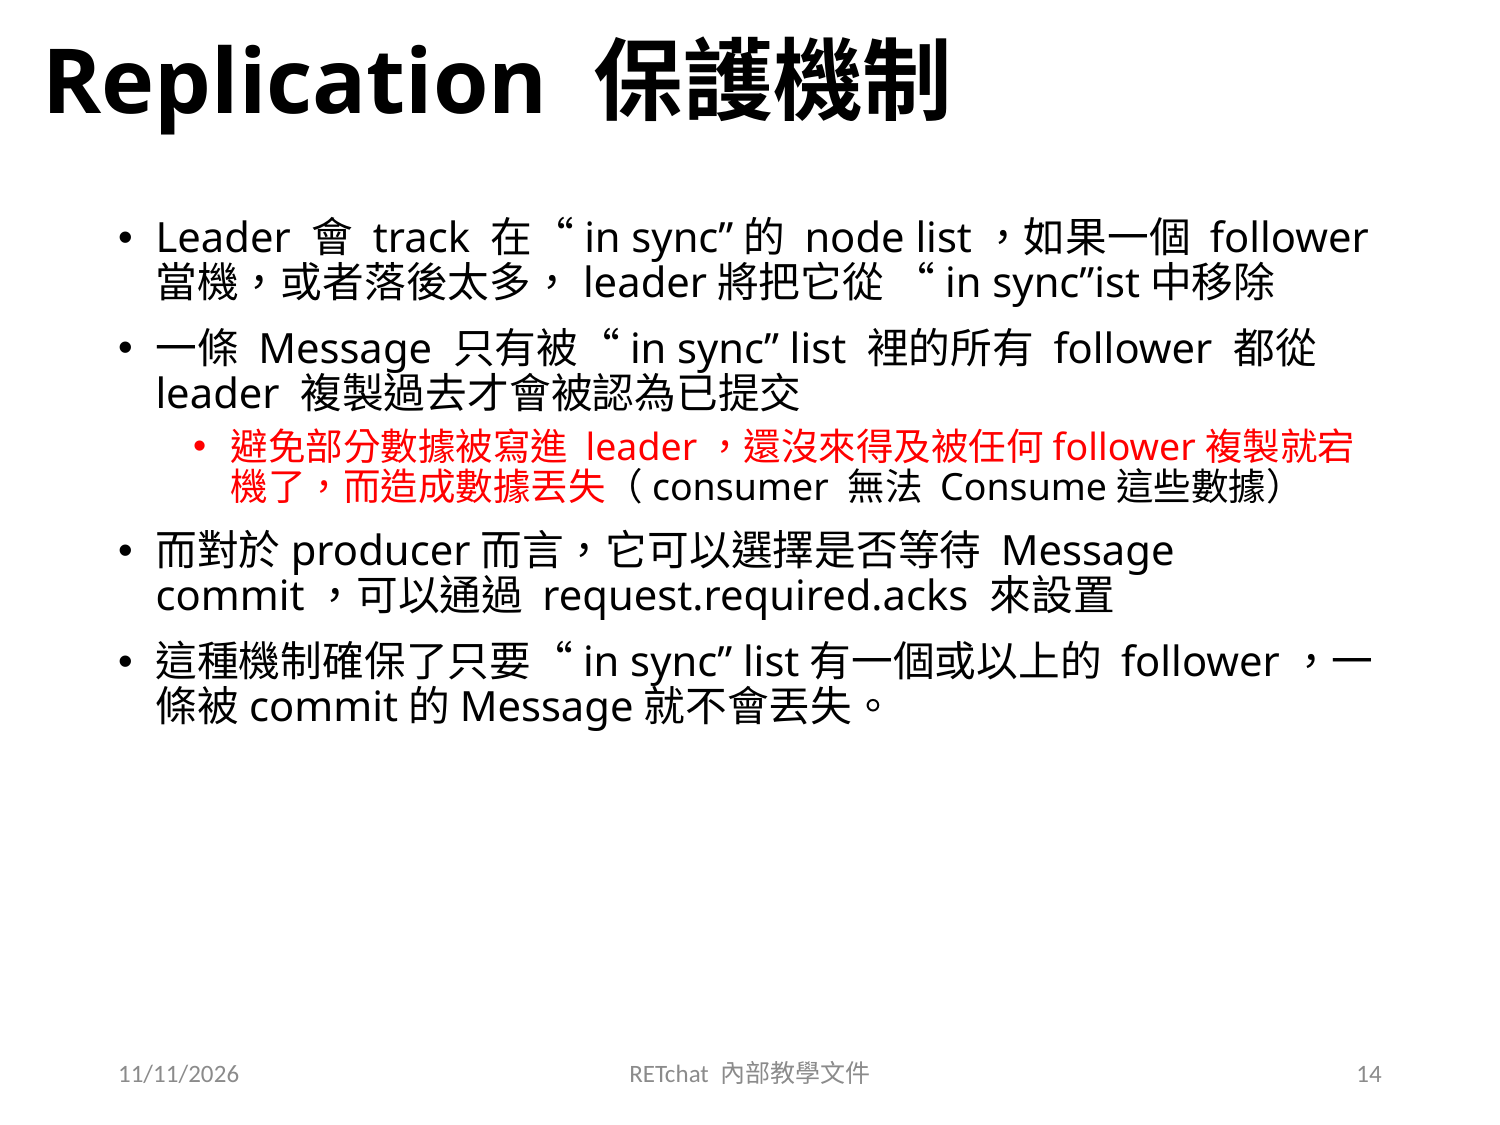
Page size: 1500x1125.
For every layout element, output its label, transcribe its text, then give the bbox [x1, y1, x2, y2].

title Replication 保護機制 [26, 28, 1321, 141]
list Leader 會 track 在“in sync”的 node list，如果一個 follower 當機，或者落後太多，leader將把它從 “in sync”ist中移除 一條 Message 只有被“in sync” list 裡的所有 follower 都從 leader 複製過去才會被認為已提交 避免部分數據被寫進 leader，還沒來得及被任何follower複製就宕機了，而造成數據丟失（consumer 無法 Consume這些數據） 而對於producer而言，它可以選擇是否等待 Message commit，可以通過 request.required.acks 來設置 這種機制確保了只要“in sync” list有一個或以上的 follower，一條被commit的Message就不會丟失。 [103, 209, 1397, 1014]
footer RETchat 內部教學文件 [496, 1042, 1004, 1103]
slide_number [103, 1042, 441, 1103]
slide_number 14 [1059, 1042, 1397, 1103]
